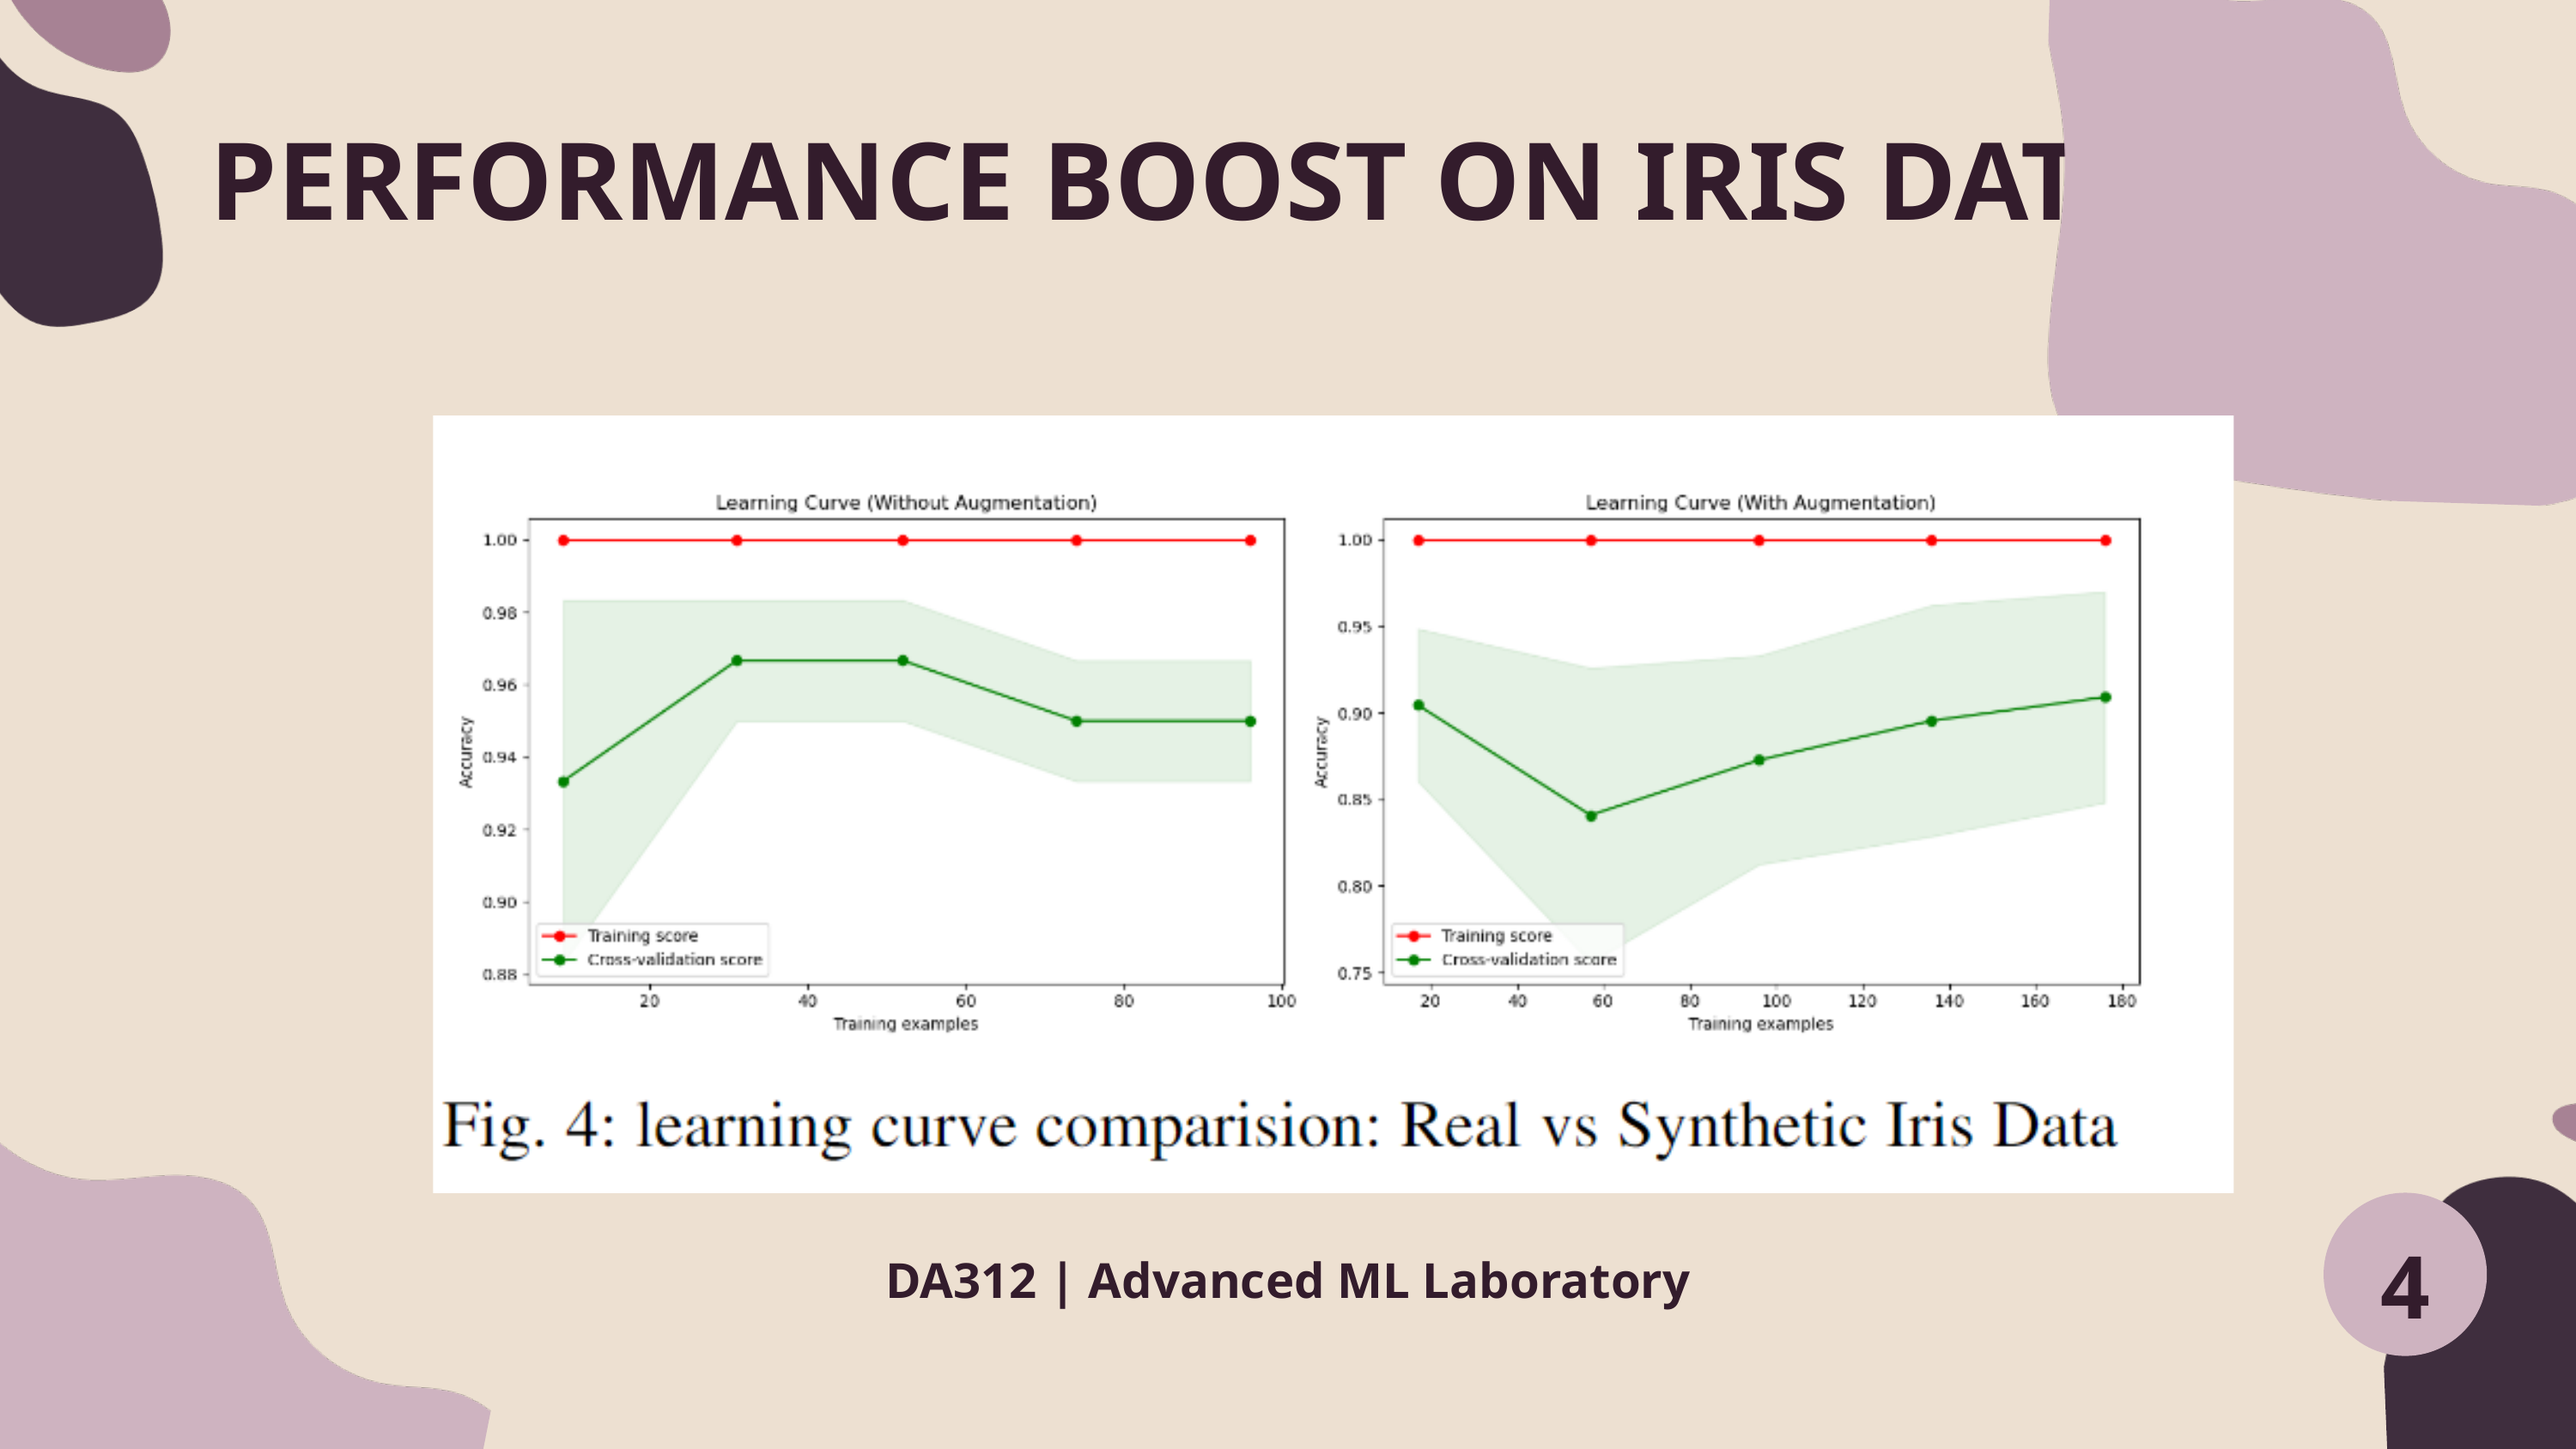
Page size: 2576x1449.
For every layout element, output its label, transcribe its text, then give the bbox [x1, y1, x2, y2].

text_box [2321, 1192, 2490, 1356]
text_box [2372, 1100, 2576, 1449]
text_box [0, 0, 172, 330]
text_box PERFORMANCE BOOST ON IRIS DATASET [172, 91, 2046, 242]
text_box [2036, 0, 2576, 507]
text_box [0, 960, 534, 1449]
text_box DA312 | Advanced ML Laboratory [803, 1240, 1773, 1376]
text_box [433, 415, 2234, 1193]
